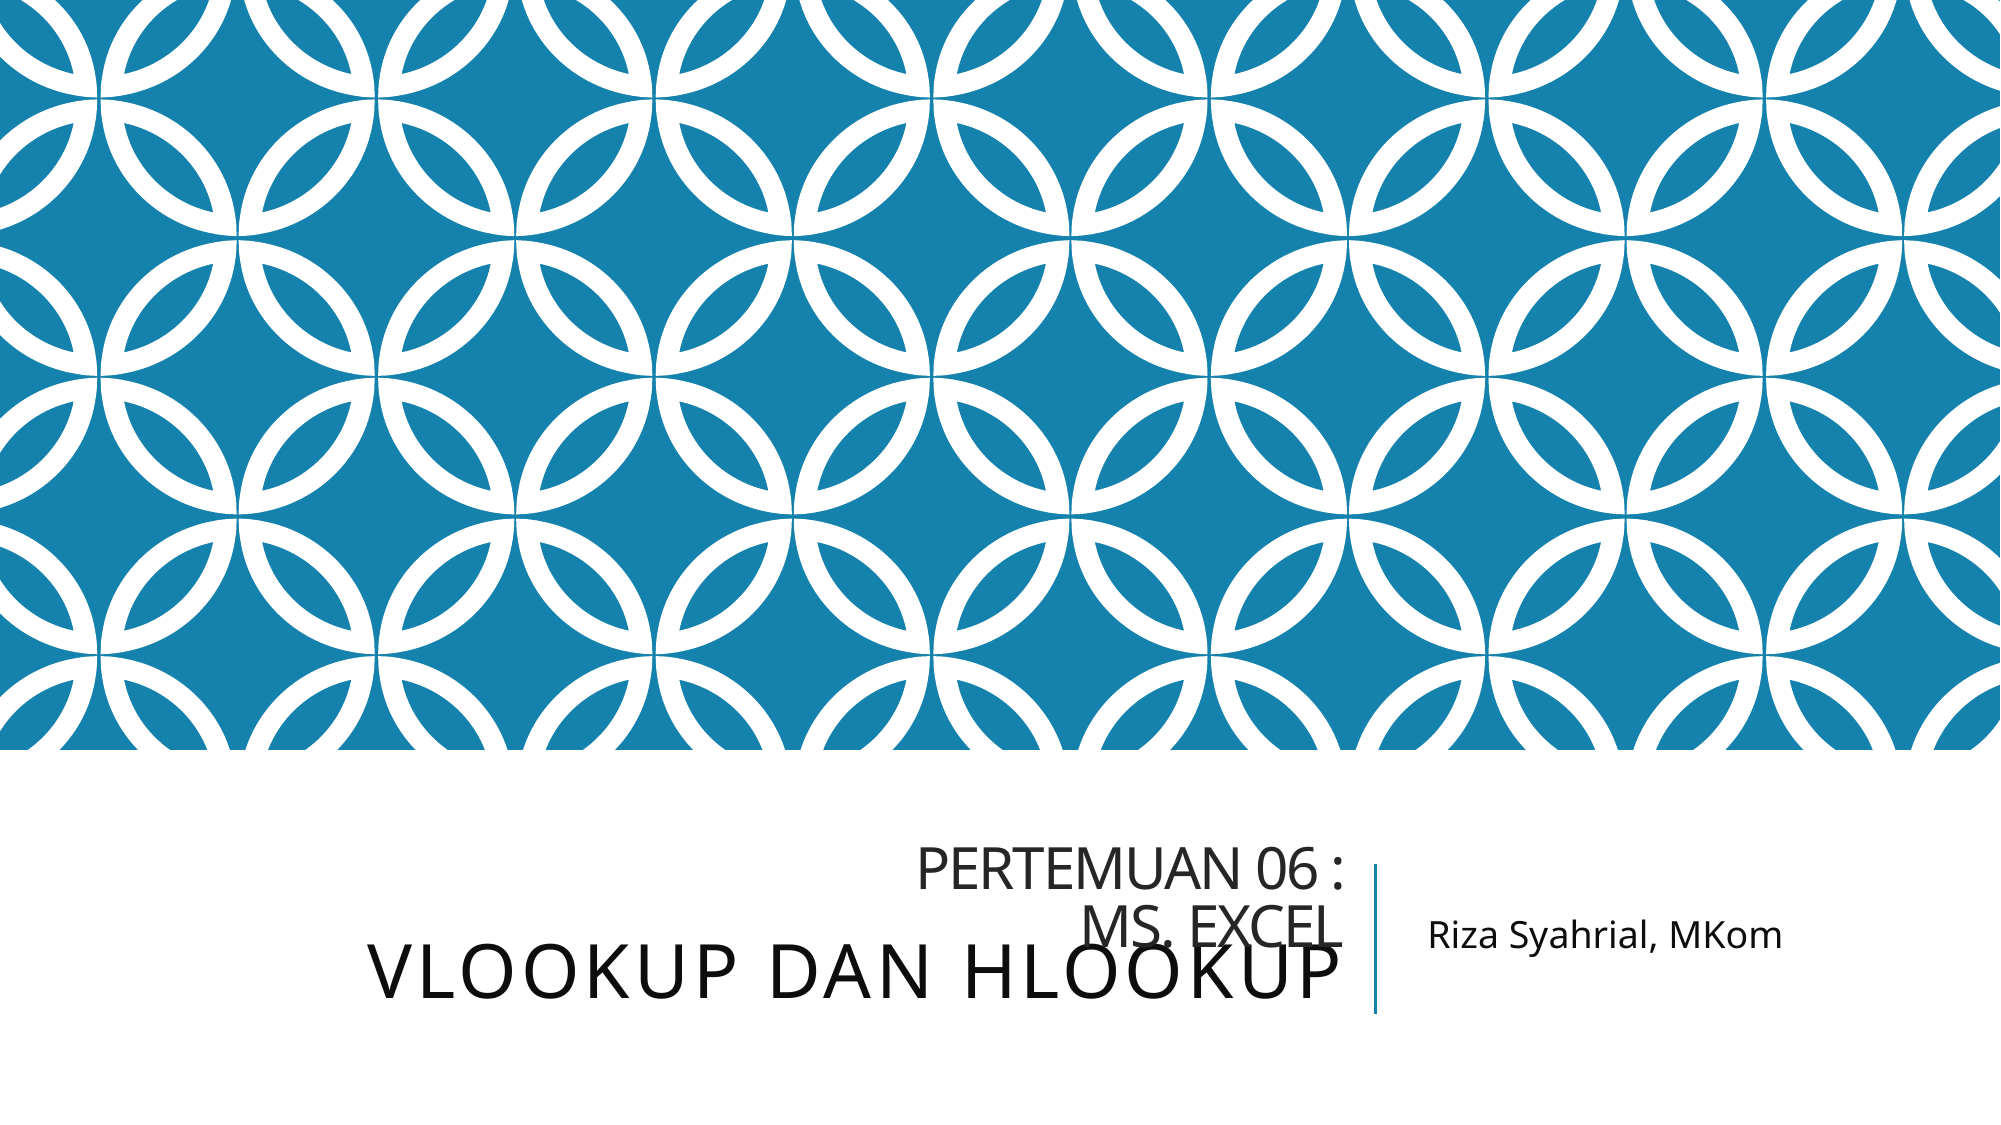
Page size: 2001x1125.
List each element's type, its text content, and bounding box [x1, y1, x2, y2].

title VLOOKUP dan HLOOKUP [85, 901, 1359, 1054]
subtitle Riza Syahrial, MKom [1412, 813, 1938, 1054]
text_box Pertemuan 06 : ms. excel [812, 841, 1359, 961]
